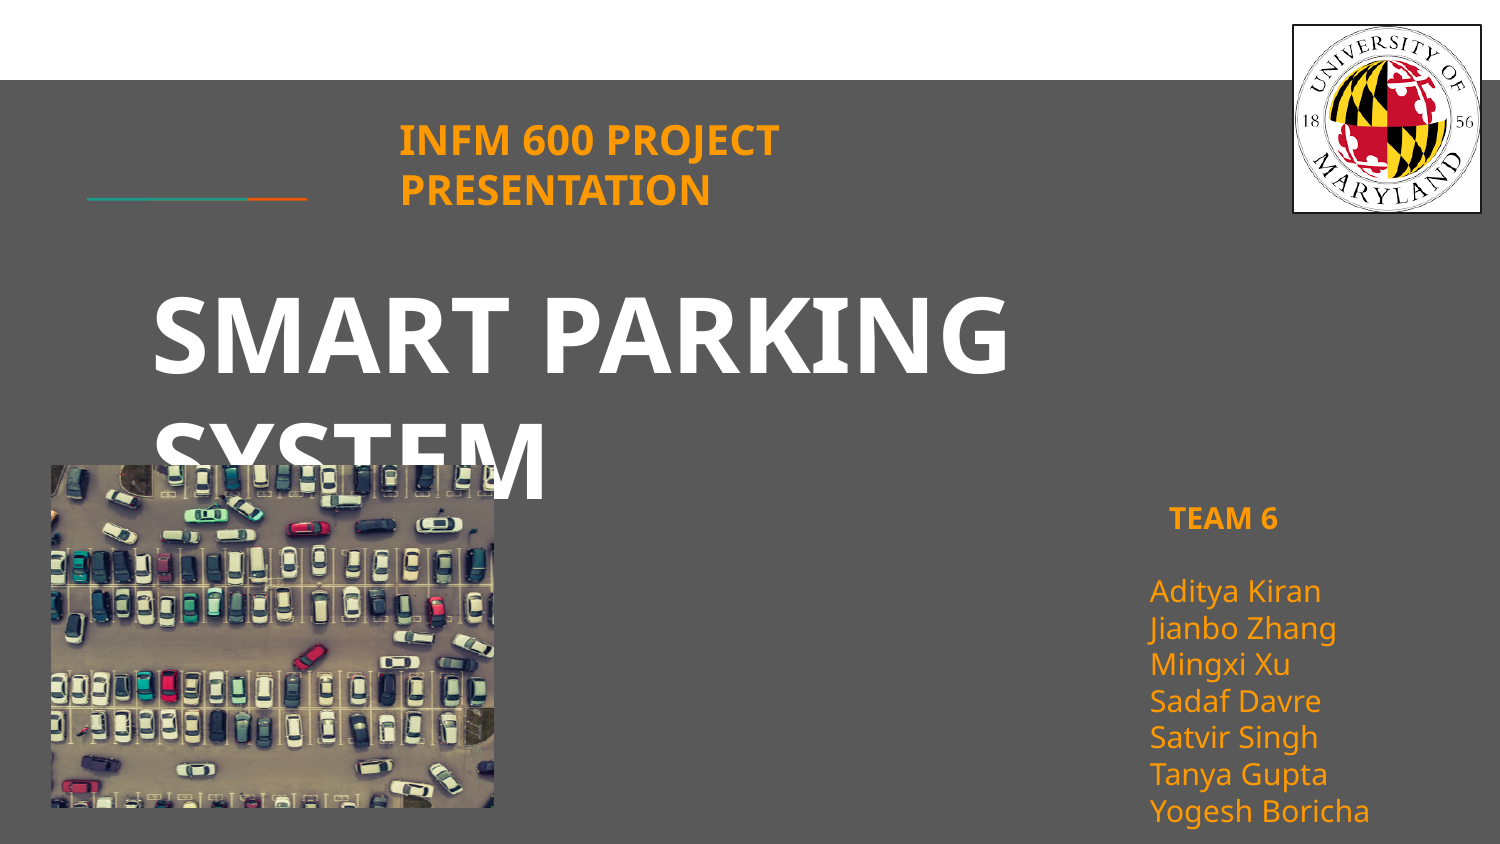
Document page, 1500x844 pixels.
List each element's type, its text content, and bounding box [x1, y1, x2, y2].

title SMART PARKING SYSTEM [136, 253, 1420, 536]
text_box INFM 600 PROJECT PRESENTATION [384, 98, 1116, 229]
picture [1293, 25, 1481, 213]
subtitle TEAM 6 Aditya Kiran Jianbo Zhang Mingxi Xu Sadaf Davre Satvir Singh Tanya Gupta Yogesh Boricha [1135, 484, 1481, 844]
picture [51, 465, 494, 808]
